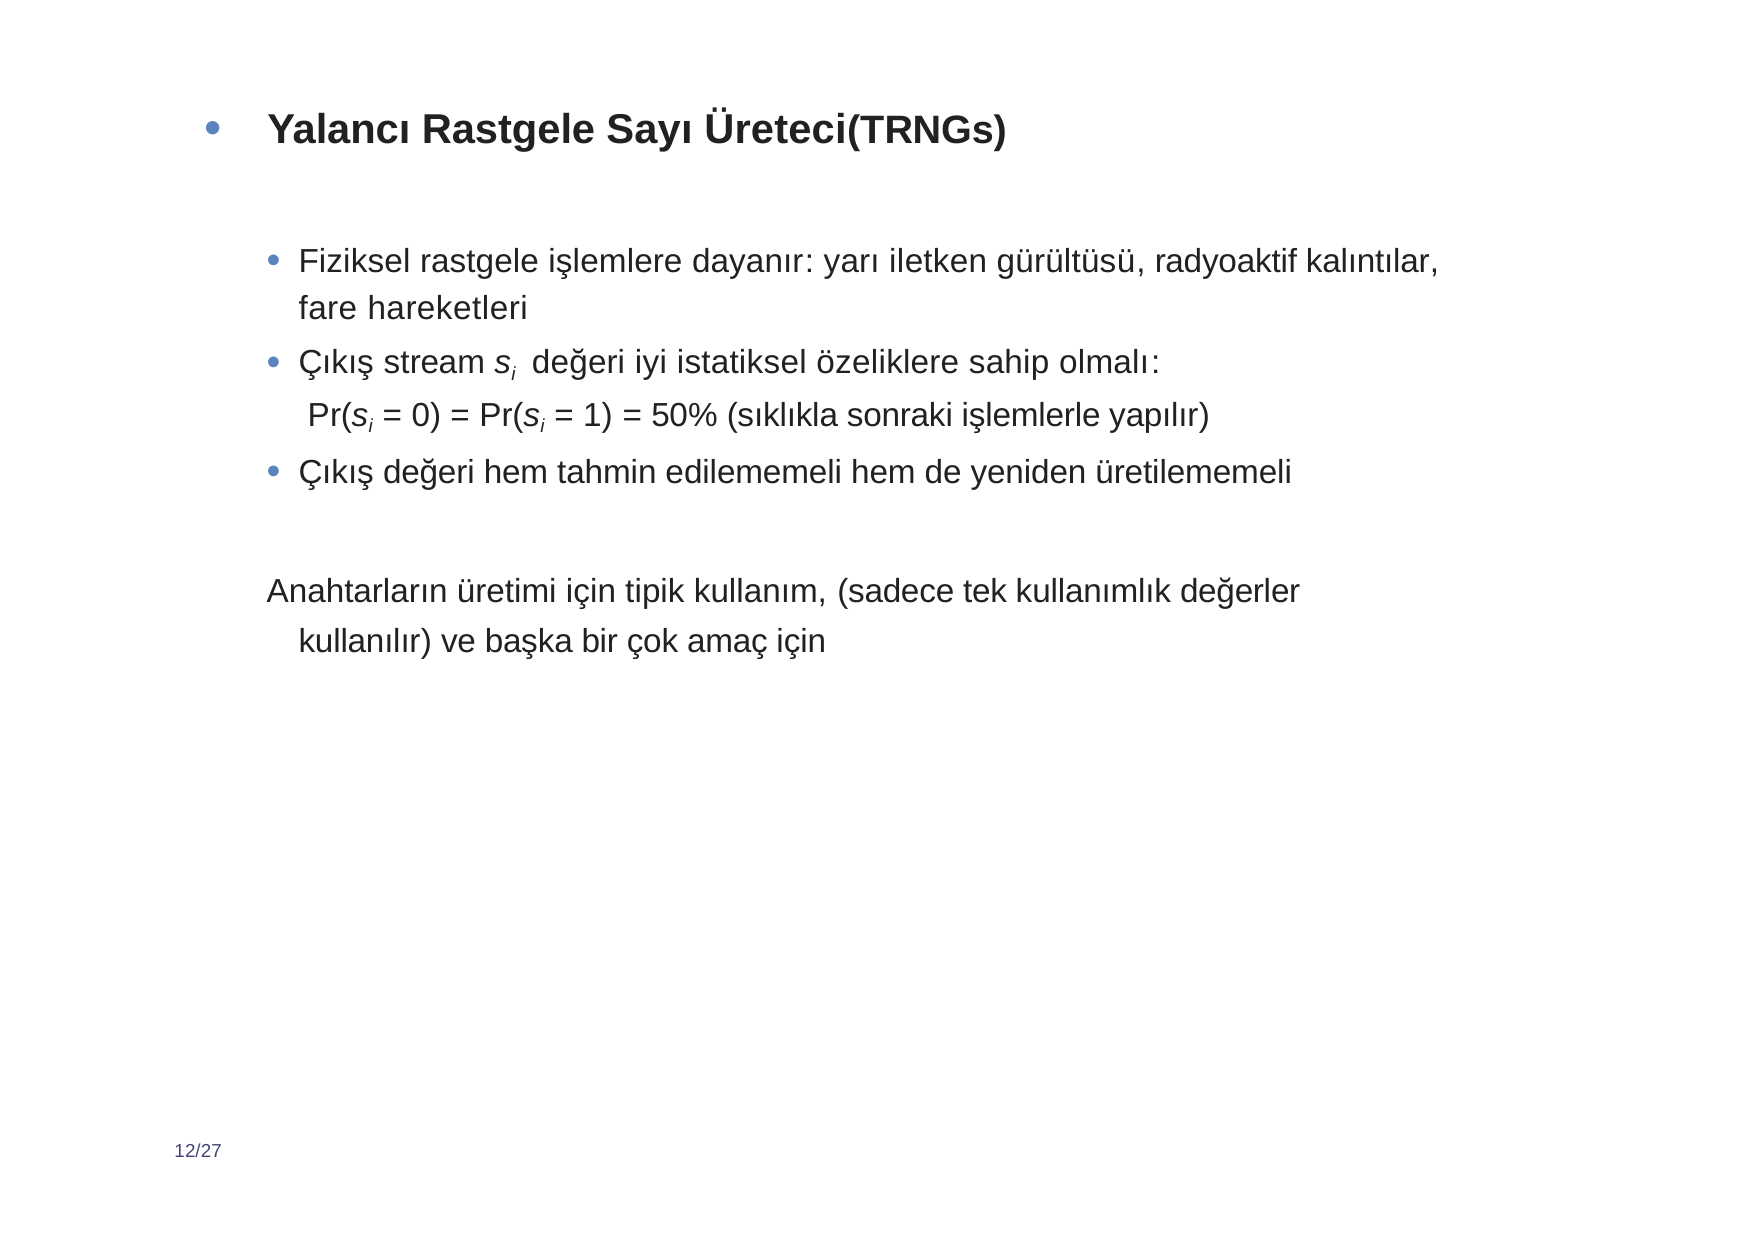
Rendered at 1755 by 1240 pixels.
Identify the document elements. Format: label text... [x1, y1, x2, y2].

text_box Fiziksel rastgele işlemlere dayanır: yarı iletken gürültüsü, radyoaktif kalıntılar, fare hareketleri Çıkış stream si değeri iyi istatiksel özeliklere sahip olmalı: Pr(si = 0) = Pr(si = 1) = 50% (sıklıkla sonraki işlemlerle yapılır) Çıkış değeri hem tahmin edilememeli hem de yeniden üretilememeli Anahtarların üretimi için tipik kullanım, (sadece tek kullanımlık değerler kullanılır) ve başka bir çok amaç için [264, 232, 1463, 679]
text_box Yalancı Rastgele Sayı Üreteci(TRNGs) [202, 102, 1079, 161]
slide_number 12/27 [170, 1139, 224, 1164]
